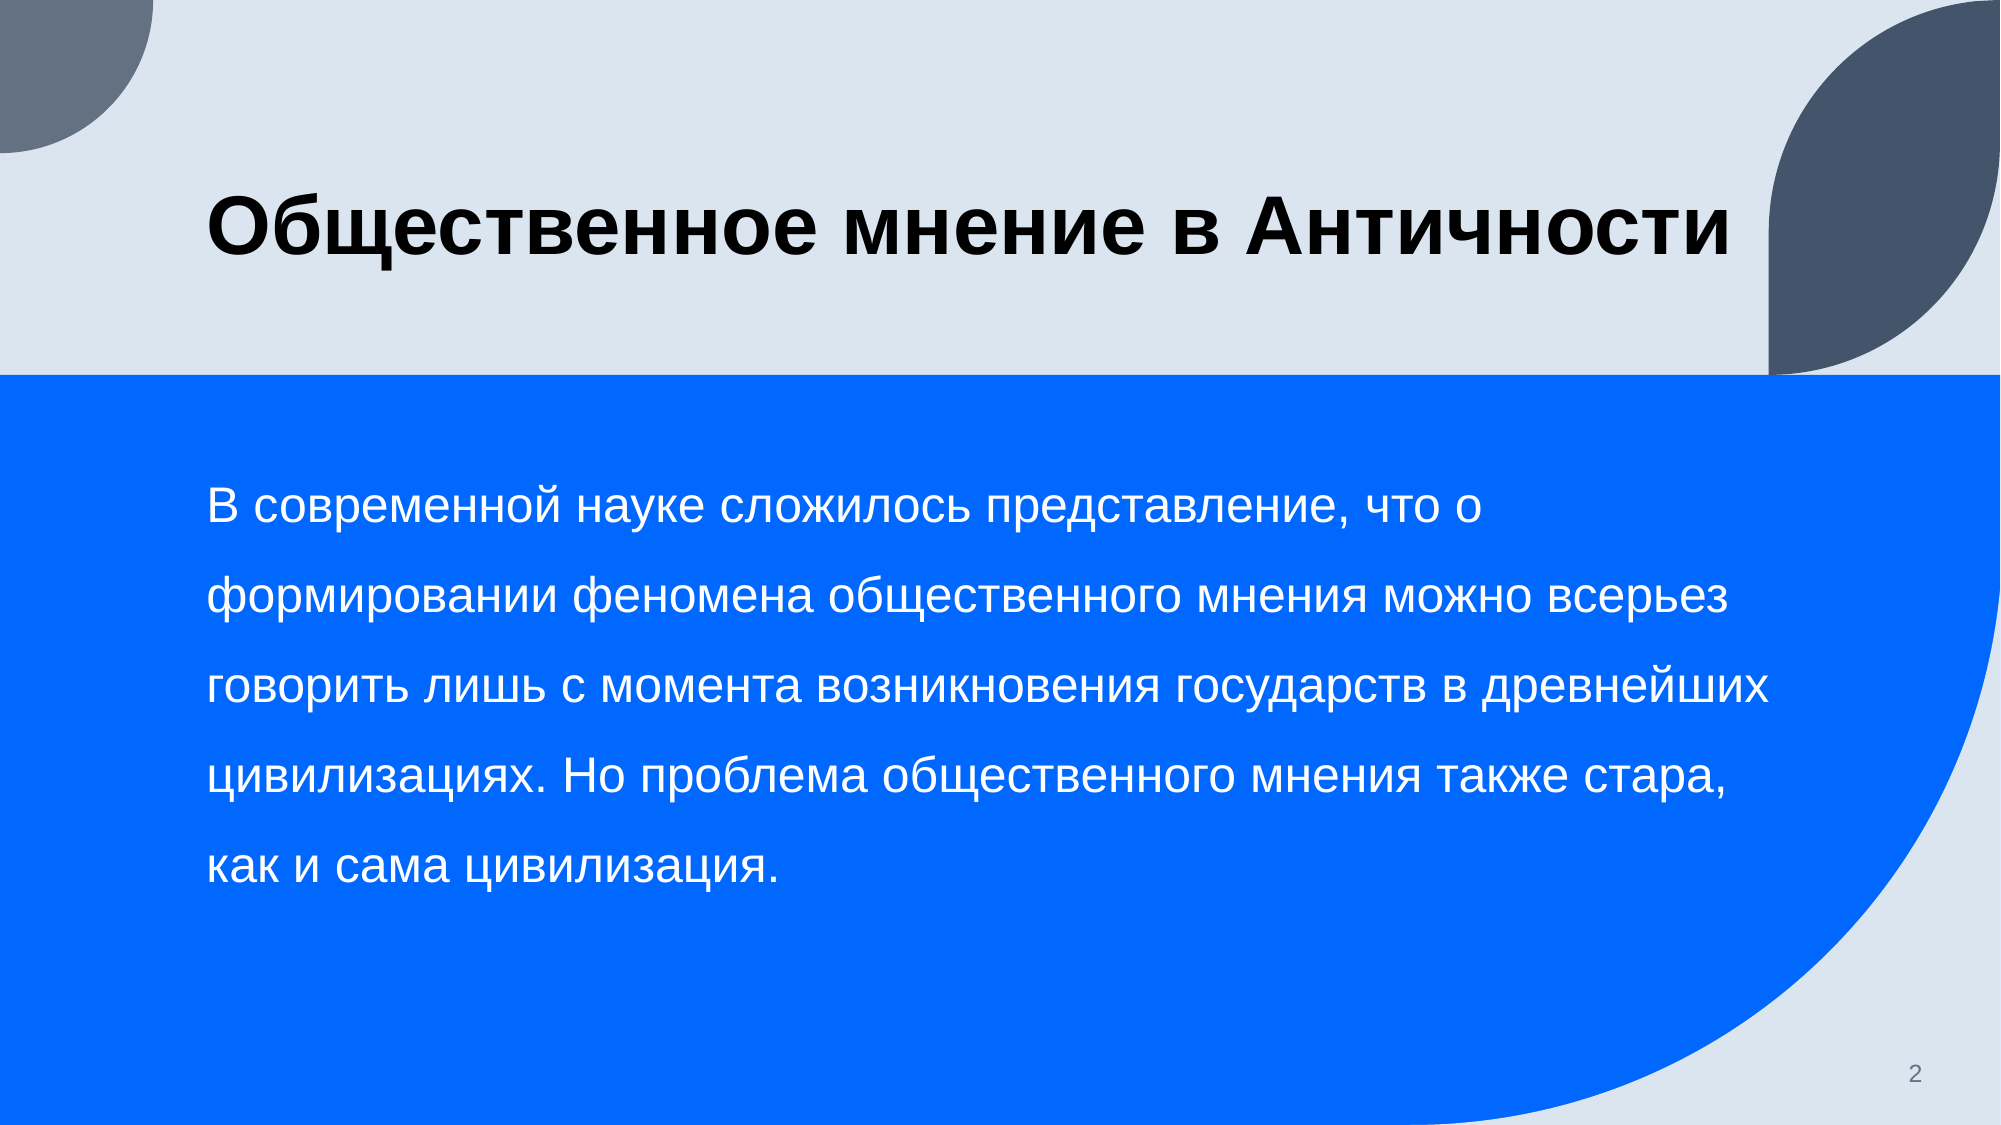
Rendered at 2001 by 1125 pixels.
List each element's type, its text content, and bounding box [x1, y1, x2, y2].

list В современной науке сложилось представление, что о формировании феномена общественного мнения можно всерьез говорить лишь с момента возникновения государств в древнейших цивилизациях. Но проблема общественного мнения также стара, как и сама цивилизация. [191, 435, 1796, 999]
slide_number 2 [1674, 1042, 1938, 1103]
title Общественное мнение в Античности [191, 62, 1796, 280]
